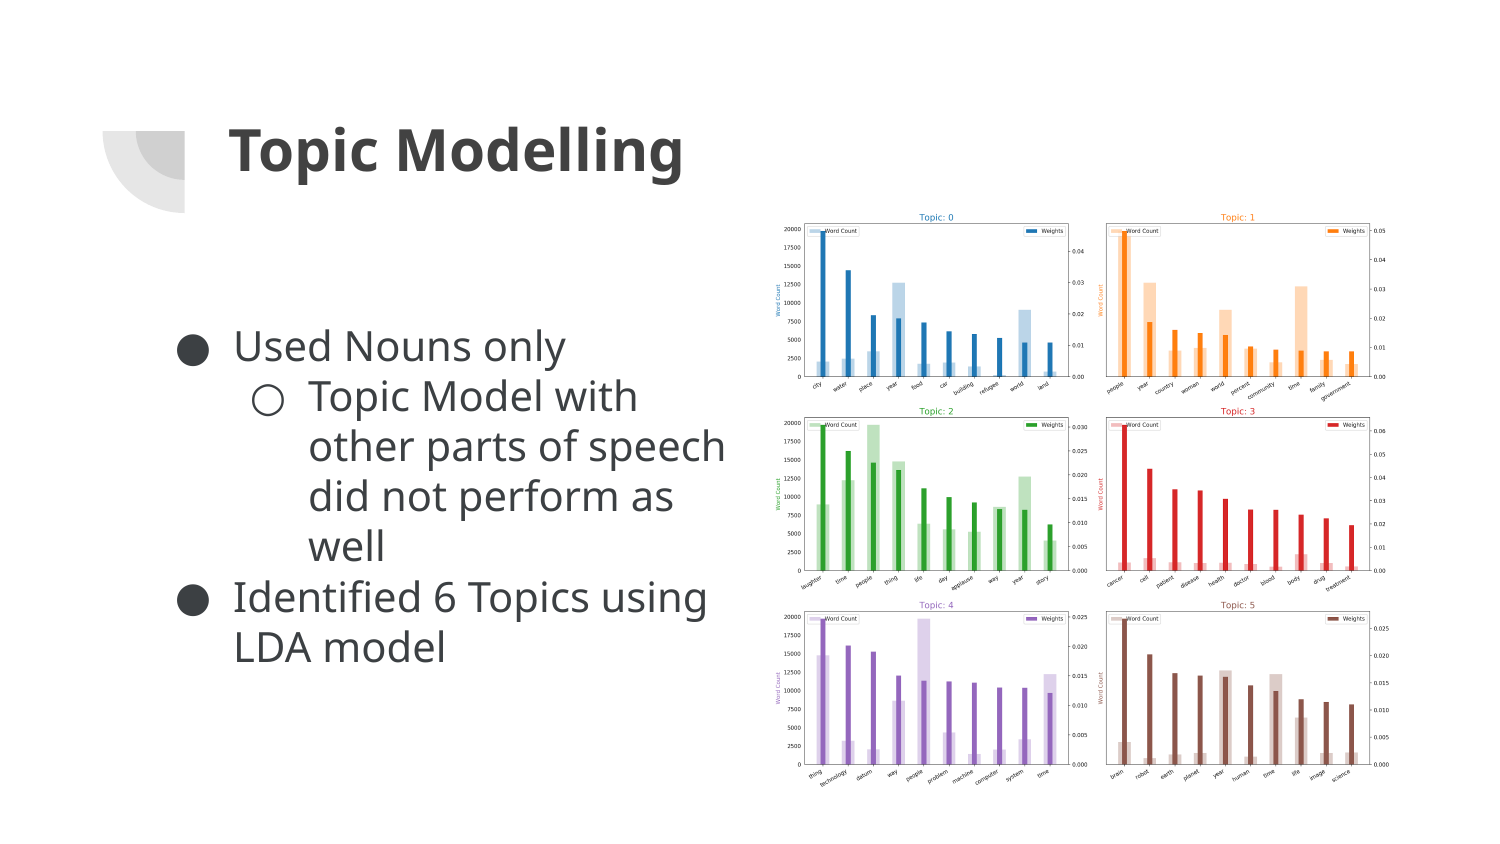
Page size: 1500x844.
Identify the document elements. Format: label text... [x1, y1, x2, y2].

text_box Used Nouns only Topic Model with other parts of speech did not perform as well Identified 6 Topics using LDA model [143, 224, 758, 766]
picture [770, 208, 1395, 794]
title Topic Modelling [213, 98, 1368, 209]
